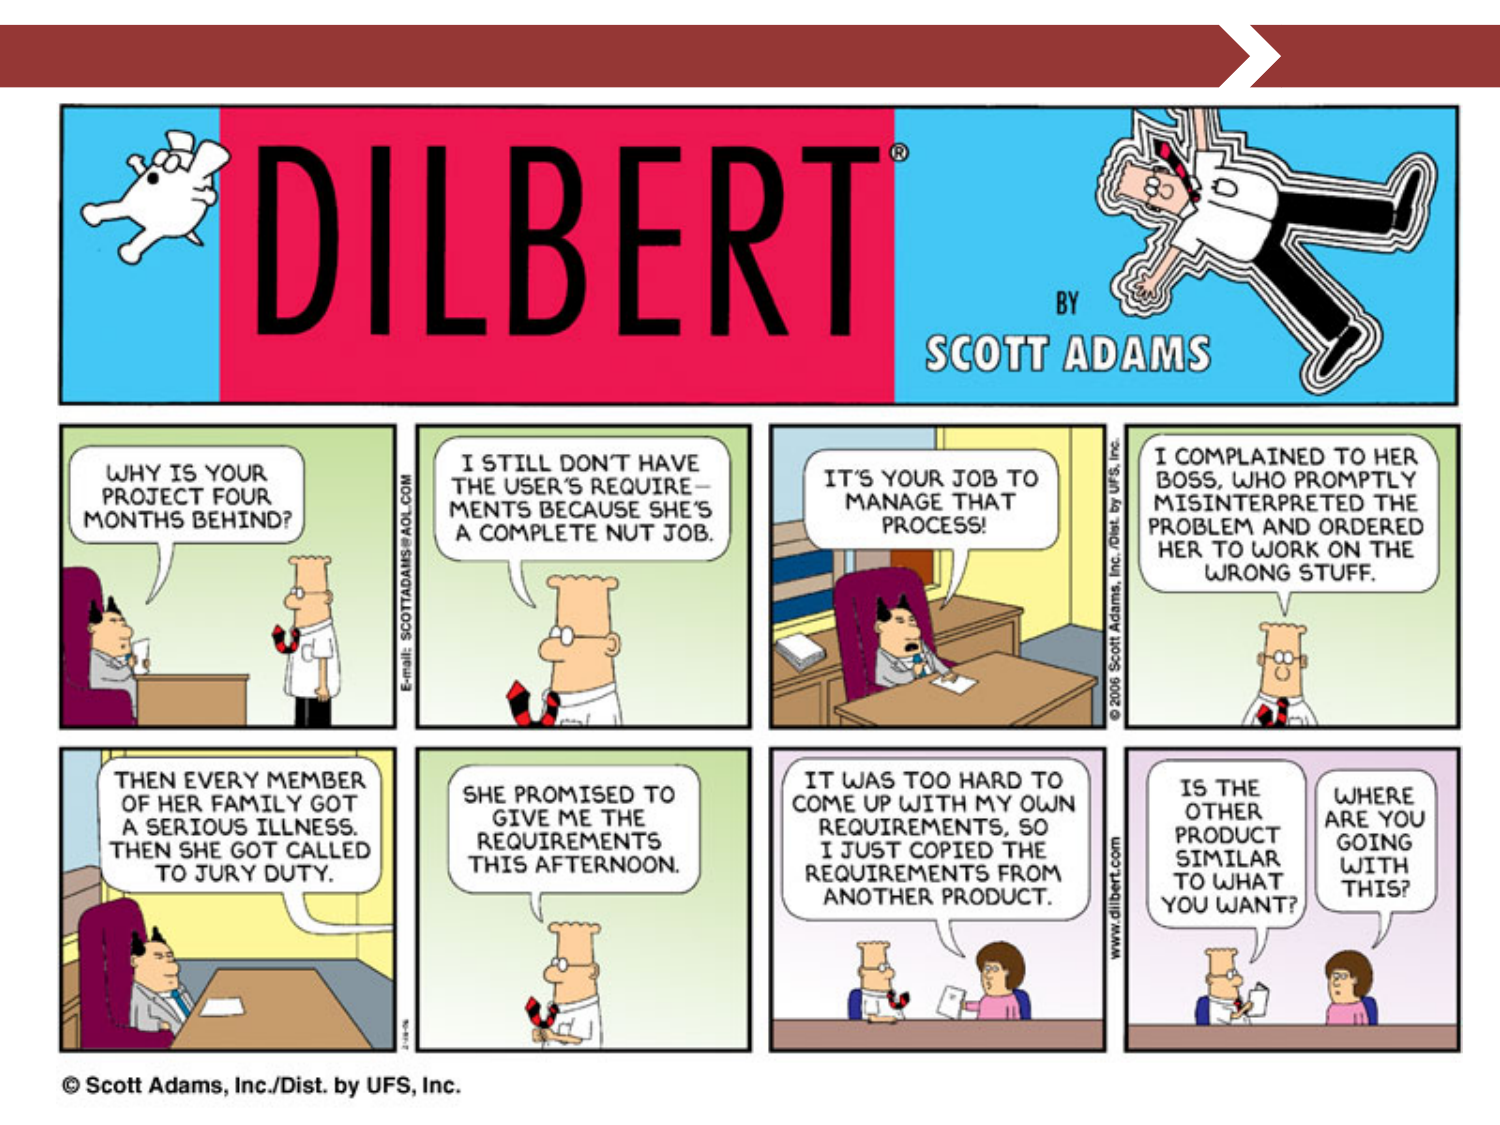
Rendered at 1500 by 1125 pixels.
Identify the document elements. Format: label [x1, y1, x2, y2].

picture [56, 102, 1463, 1123]
